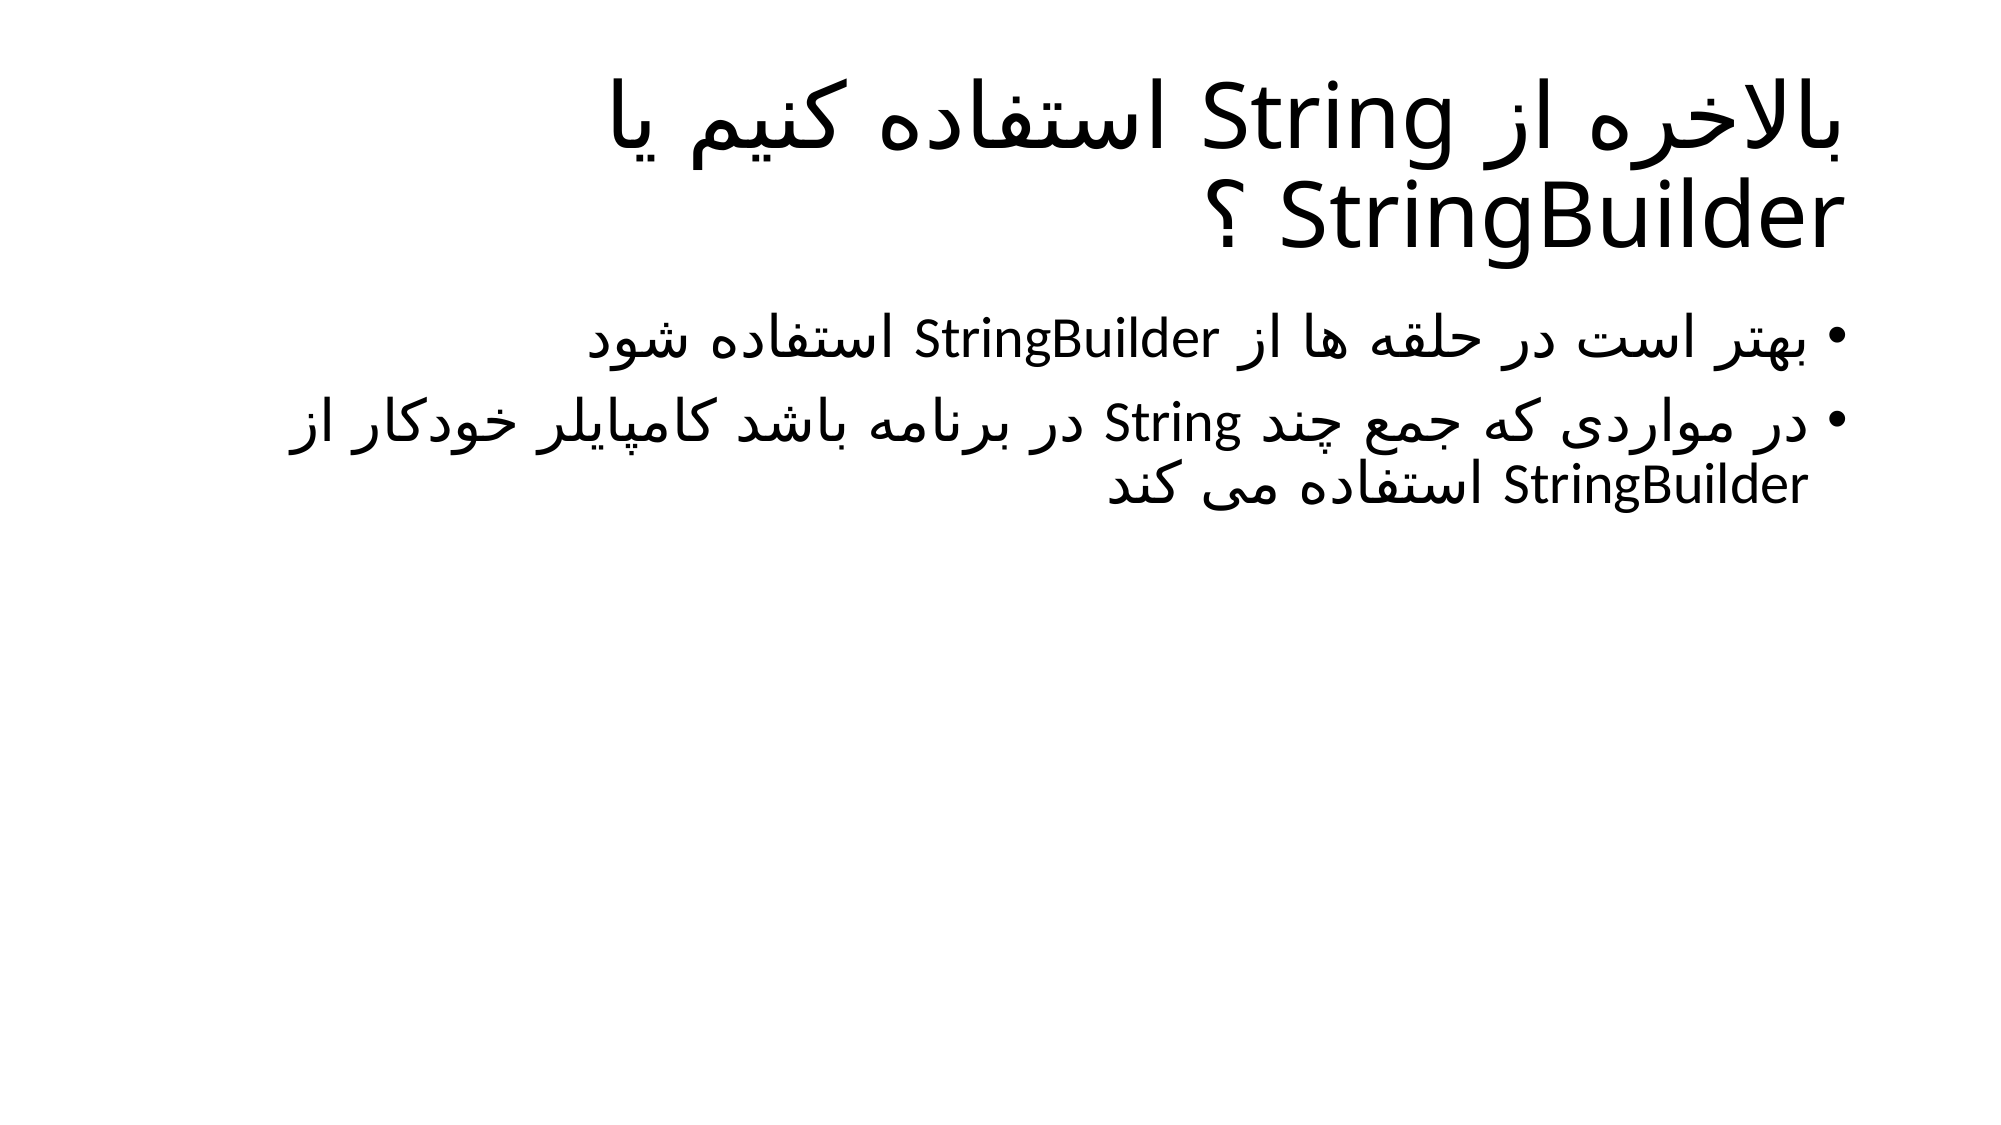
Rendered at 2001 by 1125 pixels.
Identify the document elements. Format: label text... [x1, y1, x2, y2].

title بالاخره از String استفاده کنیم یا StringBuilder ؟ [137, 59, 1863, 278]
list بهتر است در حلقه ها از StringBuilder استفاده شود در مواردی که جمع چند String در برنامه باشد کامپایلر خودکار از StringBuilder استفاده می کند [137, 299, 1863, 1014]
